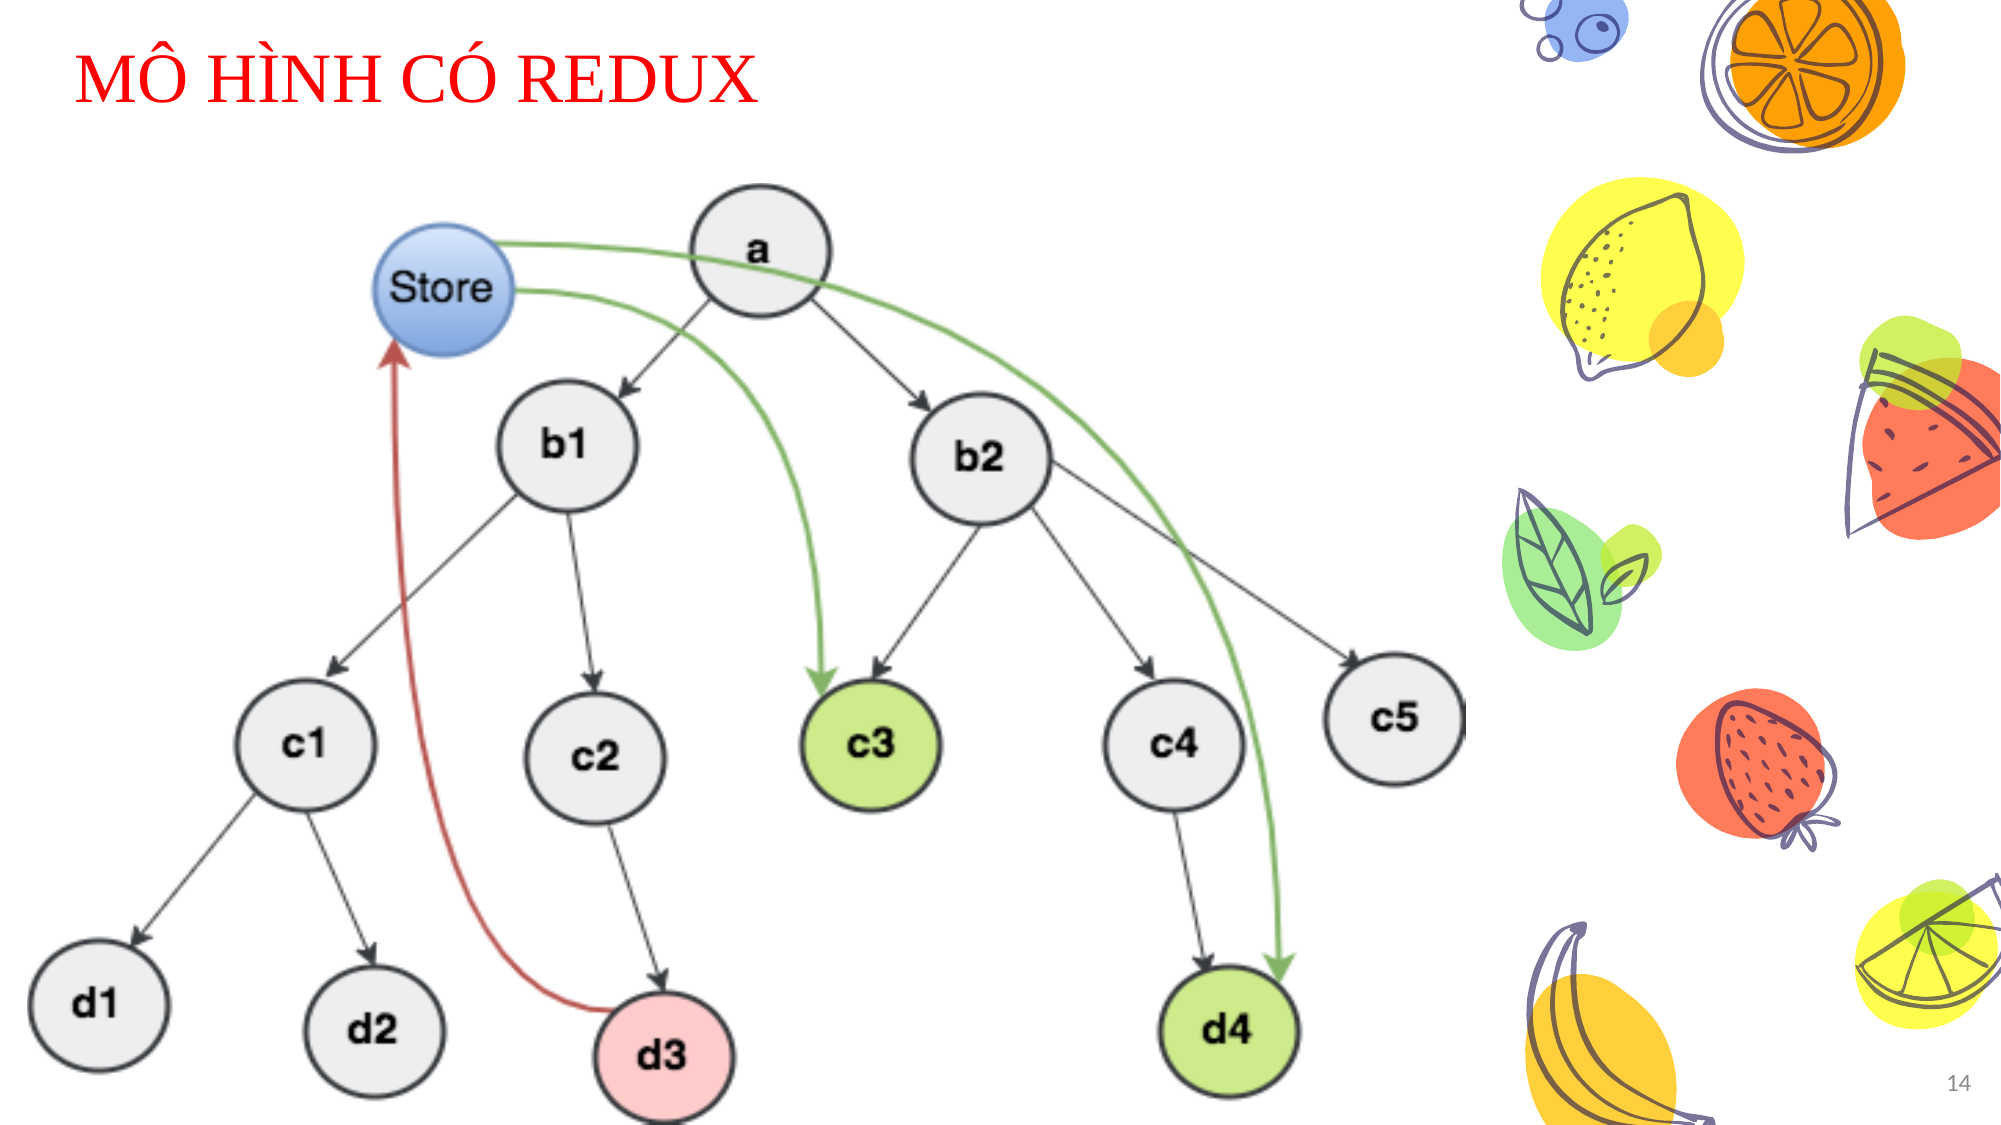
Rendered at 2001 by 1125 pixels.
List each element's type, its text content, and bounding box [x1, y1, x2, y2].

picture [27, 183, 1466, 1125]
text_box MÔ HÌNH CÓ REDUX [60, 24, 1100, 125]
slide_number 14 [1871, 1038, 1992, 1125]
